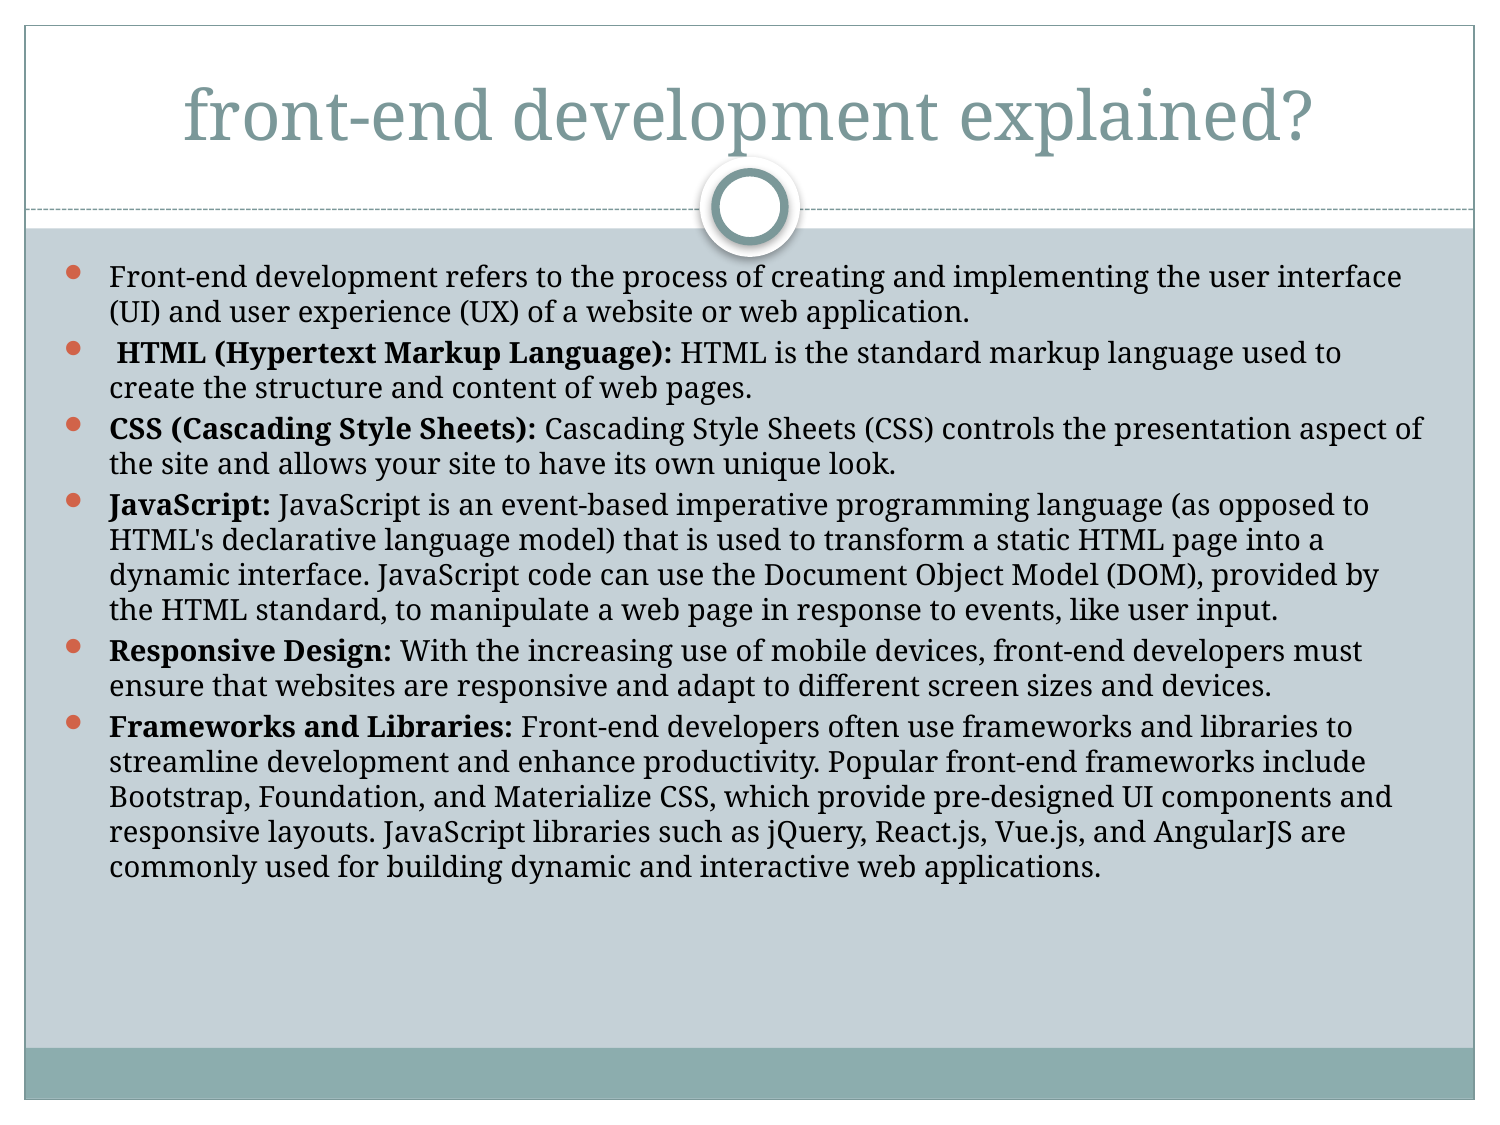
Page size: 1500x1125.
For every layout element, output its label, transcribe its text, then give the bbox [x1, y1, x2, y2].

list Front-end development refers to the process of creating and implementing the user interface (UI) and user experience (UX) of a website or web application. HTML (Hypertext Markup Language): HTML is the standard markup language used to create the structure and content of web pages. CSS (Cascading Style Sheets): Cascading Style Sheets (CSS) controls the presentation aspect of the site and allows your site to have its own unique look. JavaScript: JavaScript is an event-based imperative programming language (as opposed to HTML's declarative language model) that is used to transform a static HTML page into a dynamic interface. JavaScript code can use the Document Object Model (DOM), provided by the HTML standard, to manipulate a web page in response to events, like user input. Responsive Design: With the increasing use of mobile devices, front-end developers must ensure that websites are responsive and adapt to different screen sizes and devices. Frameworks and Libraries: Front-end developers often use frameworks and libraries to streamline development and enhance productivity. Popular front-end frameworks include Bootstrap, Foundation, and Materialize CSS, which provide pre-designed UI components and responsive layouts. JavaScript libraries such as jQuery, React.js, Vue.js, and AngularJS are commonly used for building dynamic and interactive web applications. [49, 250, 1445, 1001]
title front-end development explained? [49, 37, 1450, 162]
